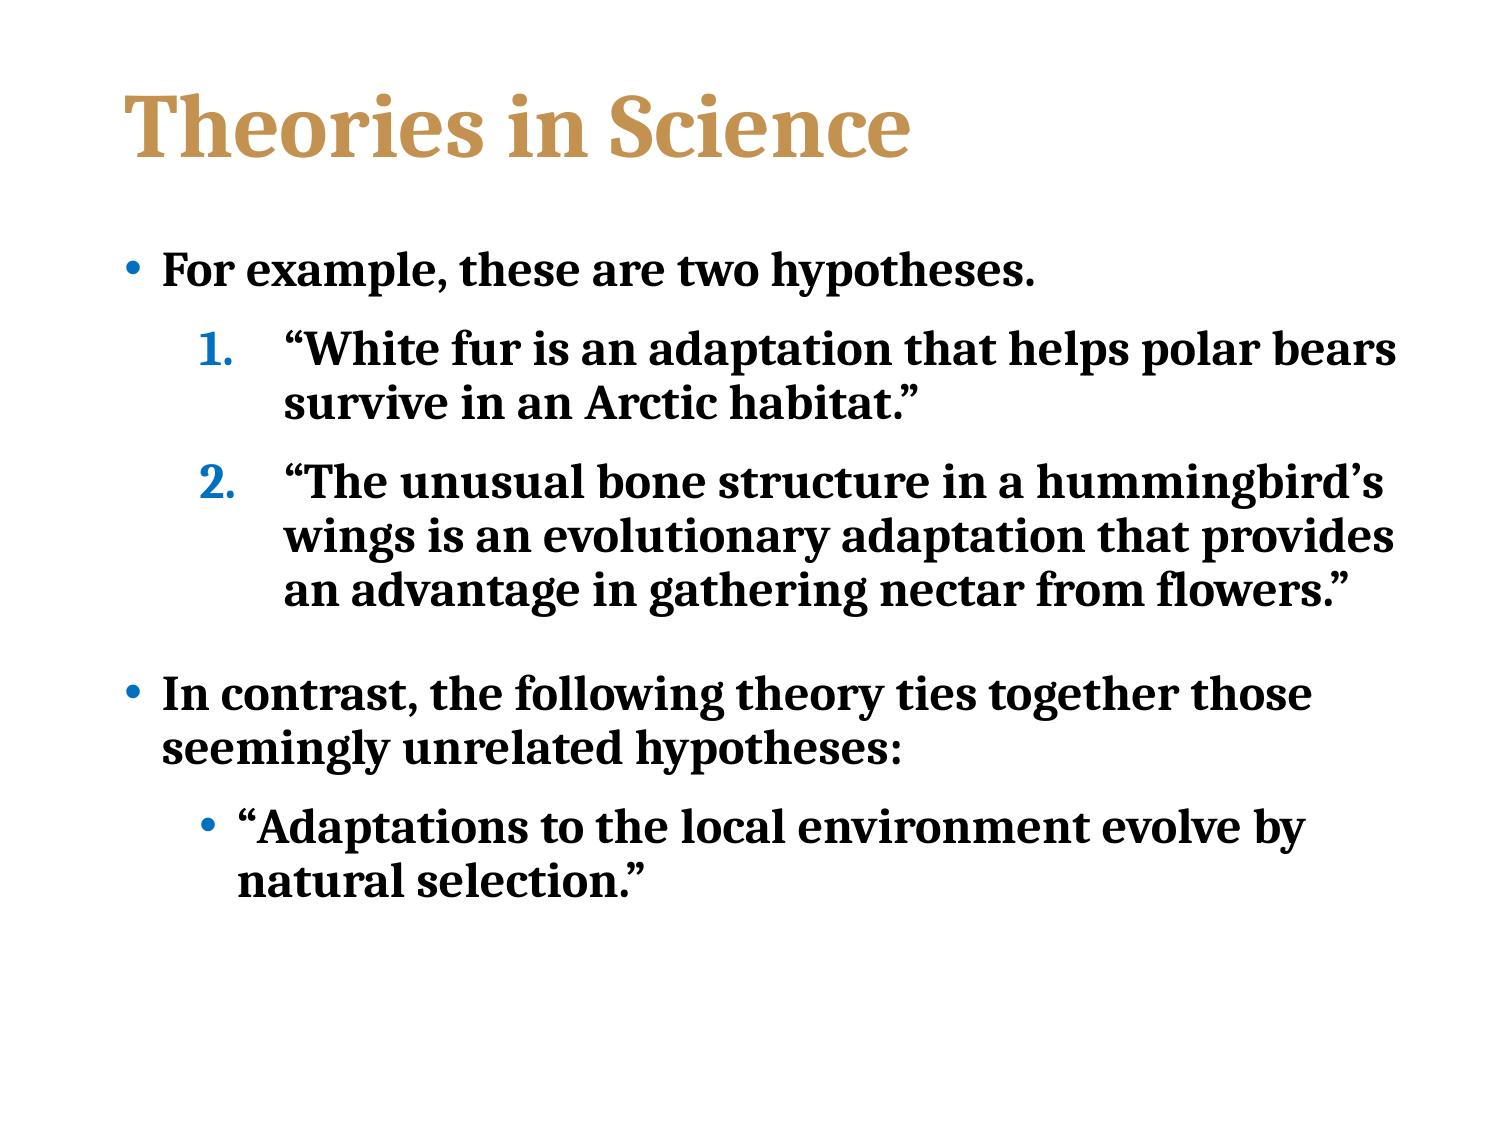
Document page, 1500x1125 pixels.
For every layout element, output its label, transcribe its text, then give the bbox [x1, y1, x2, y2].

title Theories in Science [109, 70, 1449, 201]
list For example, these are two hypotheses. “White fur is an adaptation that helps polar bears survive in an Arctic habitat.” “The unusual bone structure in a hummingbird’s wings is an evolutionary adaptation that provides an advantage in gathering nectar from flowers.” In contrast, the following theory ties together those seemingly unrelated hypotheses: “Adaptations to the local environment evolve by natural selection.” [109, 235, 1418, 1028]
